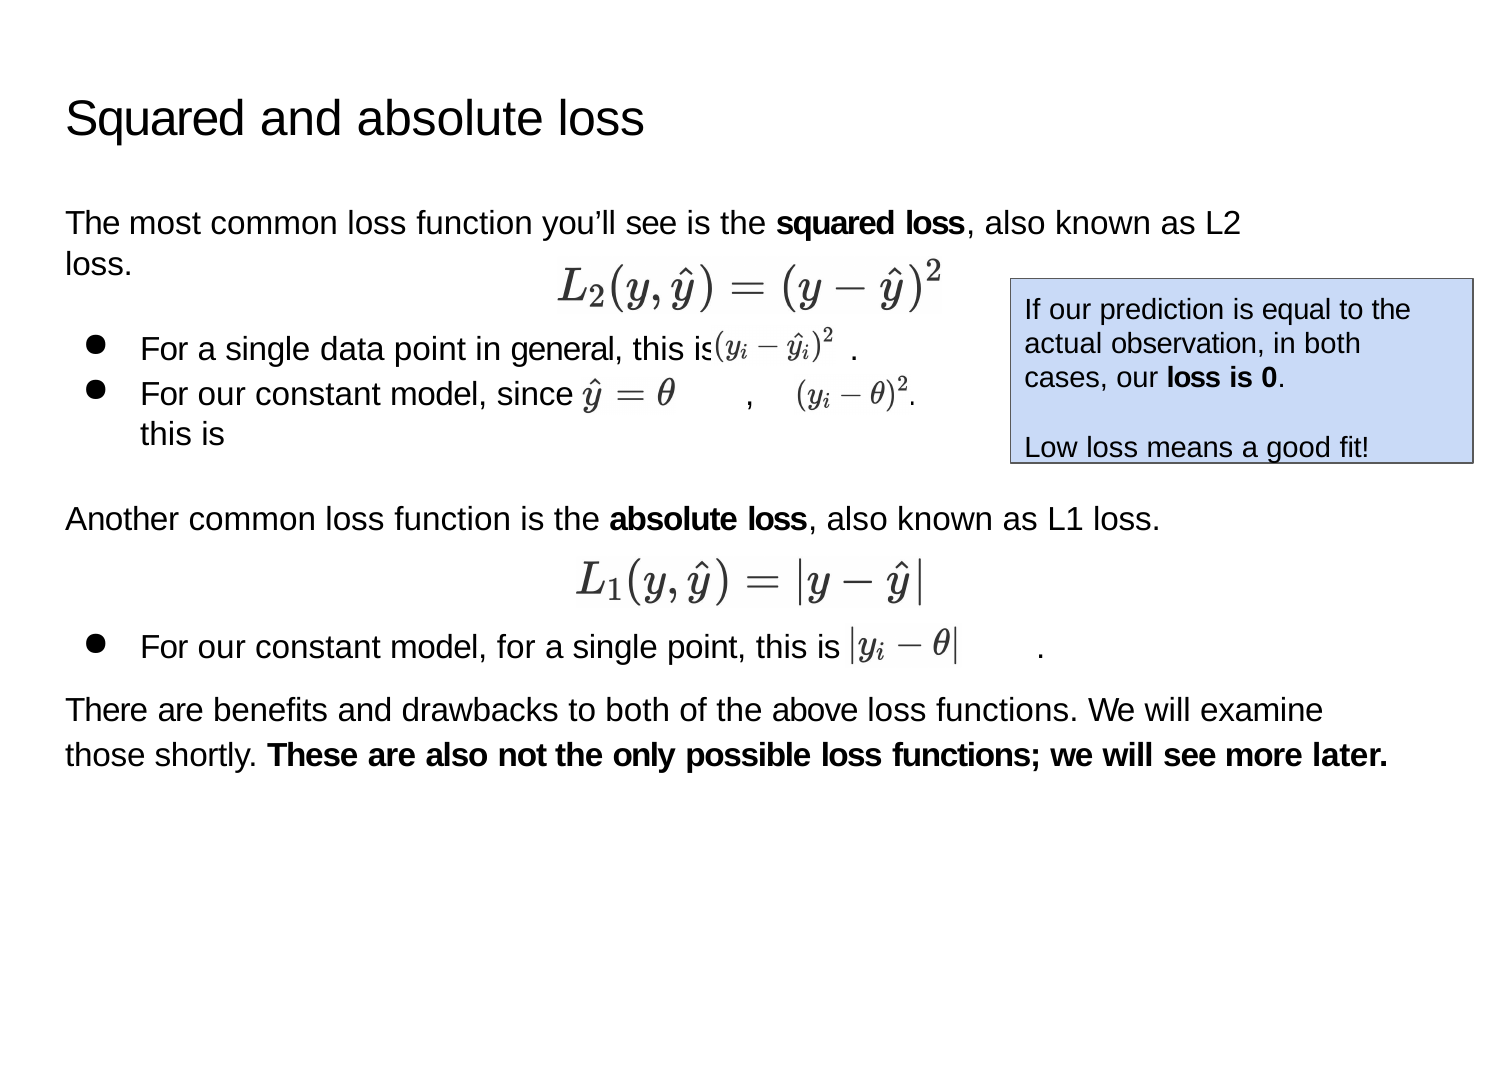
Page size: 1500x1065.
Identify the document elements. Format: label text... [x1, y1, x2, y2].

text_box For a single data point in general, this is For our constant model, since , this is [80, 319, 788, 452]
picture [845, 622, 962, 668]
text_box If our prediction is equal to the actual observation, in both cases, our loss is 0. Low loss means a good fit! [1010, 278, 1473, 463]
picture [711, 325, 836, 366]
text_box Another common loss function is the absolute loss, also known as L1 loss. For our constant model, for a single point, this is . There are benefits and drawbacks to both of the above loss functions. We will examine those shortly. These are also not the only possible loss functions; we will see more later. [63, 495, 1411, 773]
text_box The most common loss function you’ll see is the squared loss, also known as L2 loss. [63, 199, 1314, 282]
title Squared and absolute loss [63, 82, 1118, 199]
picture [581, 376, 676, 416]
text_box . [847, 324, 860, 367]
picture [557, 255, 943, 315]
picture [575, 556, 922, 609]
text_box . [905, 370, 918, 412]
picture [794, 374, 911, 416]
